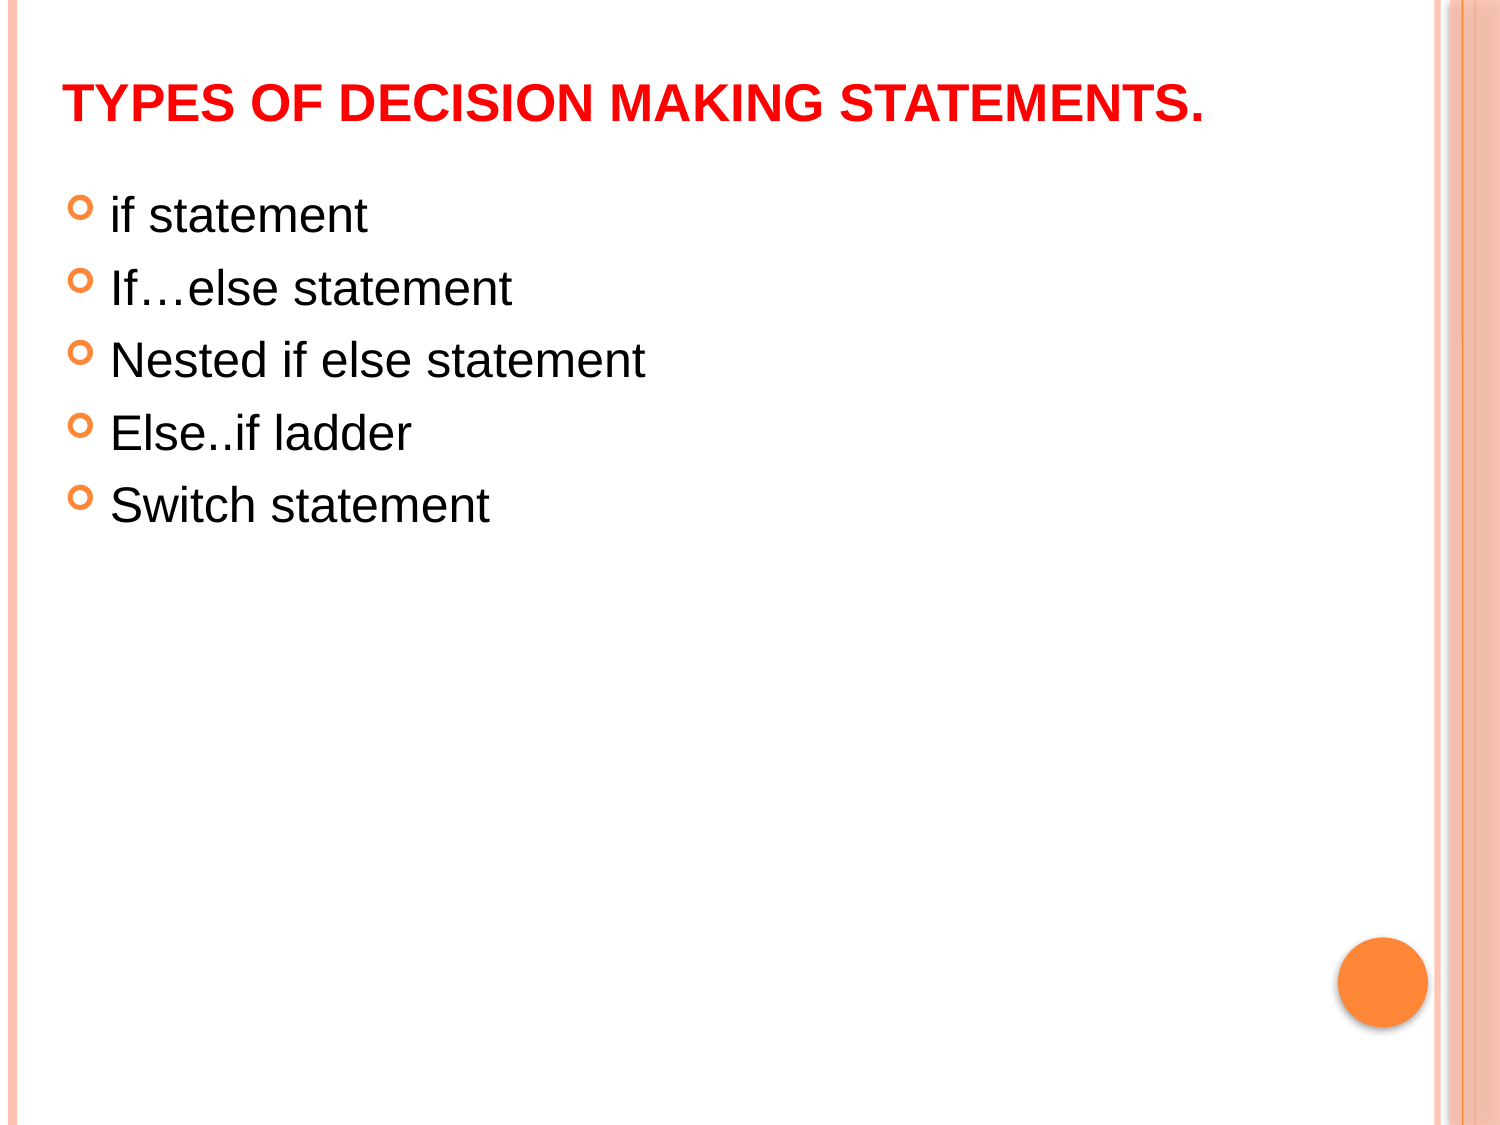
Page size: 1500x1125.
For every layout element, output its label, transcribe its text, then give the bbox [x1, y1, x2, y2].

title types of decision making statements. [47, 14, 1423, 140]
list if statement If…else statement Nested if else statement Else..if ladder Switch statement [50, 174, 1450, 1088]
